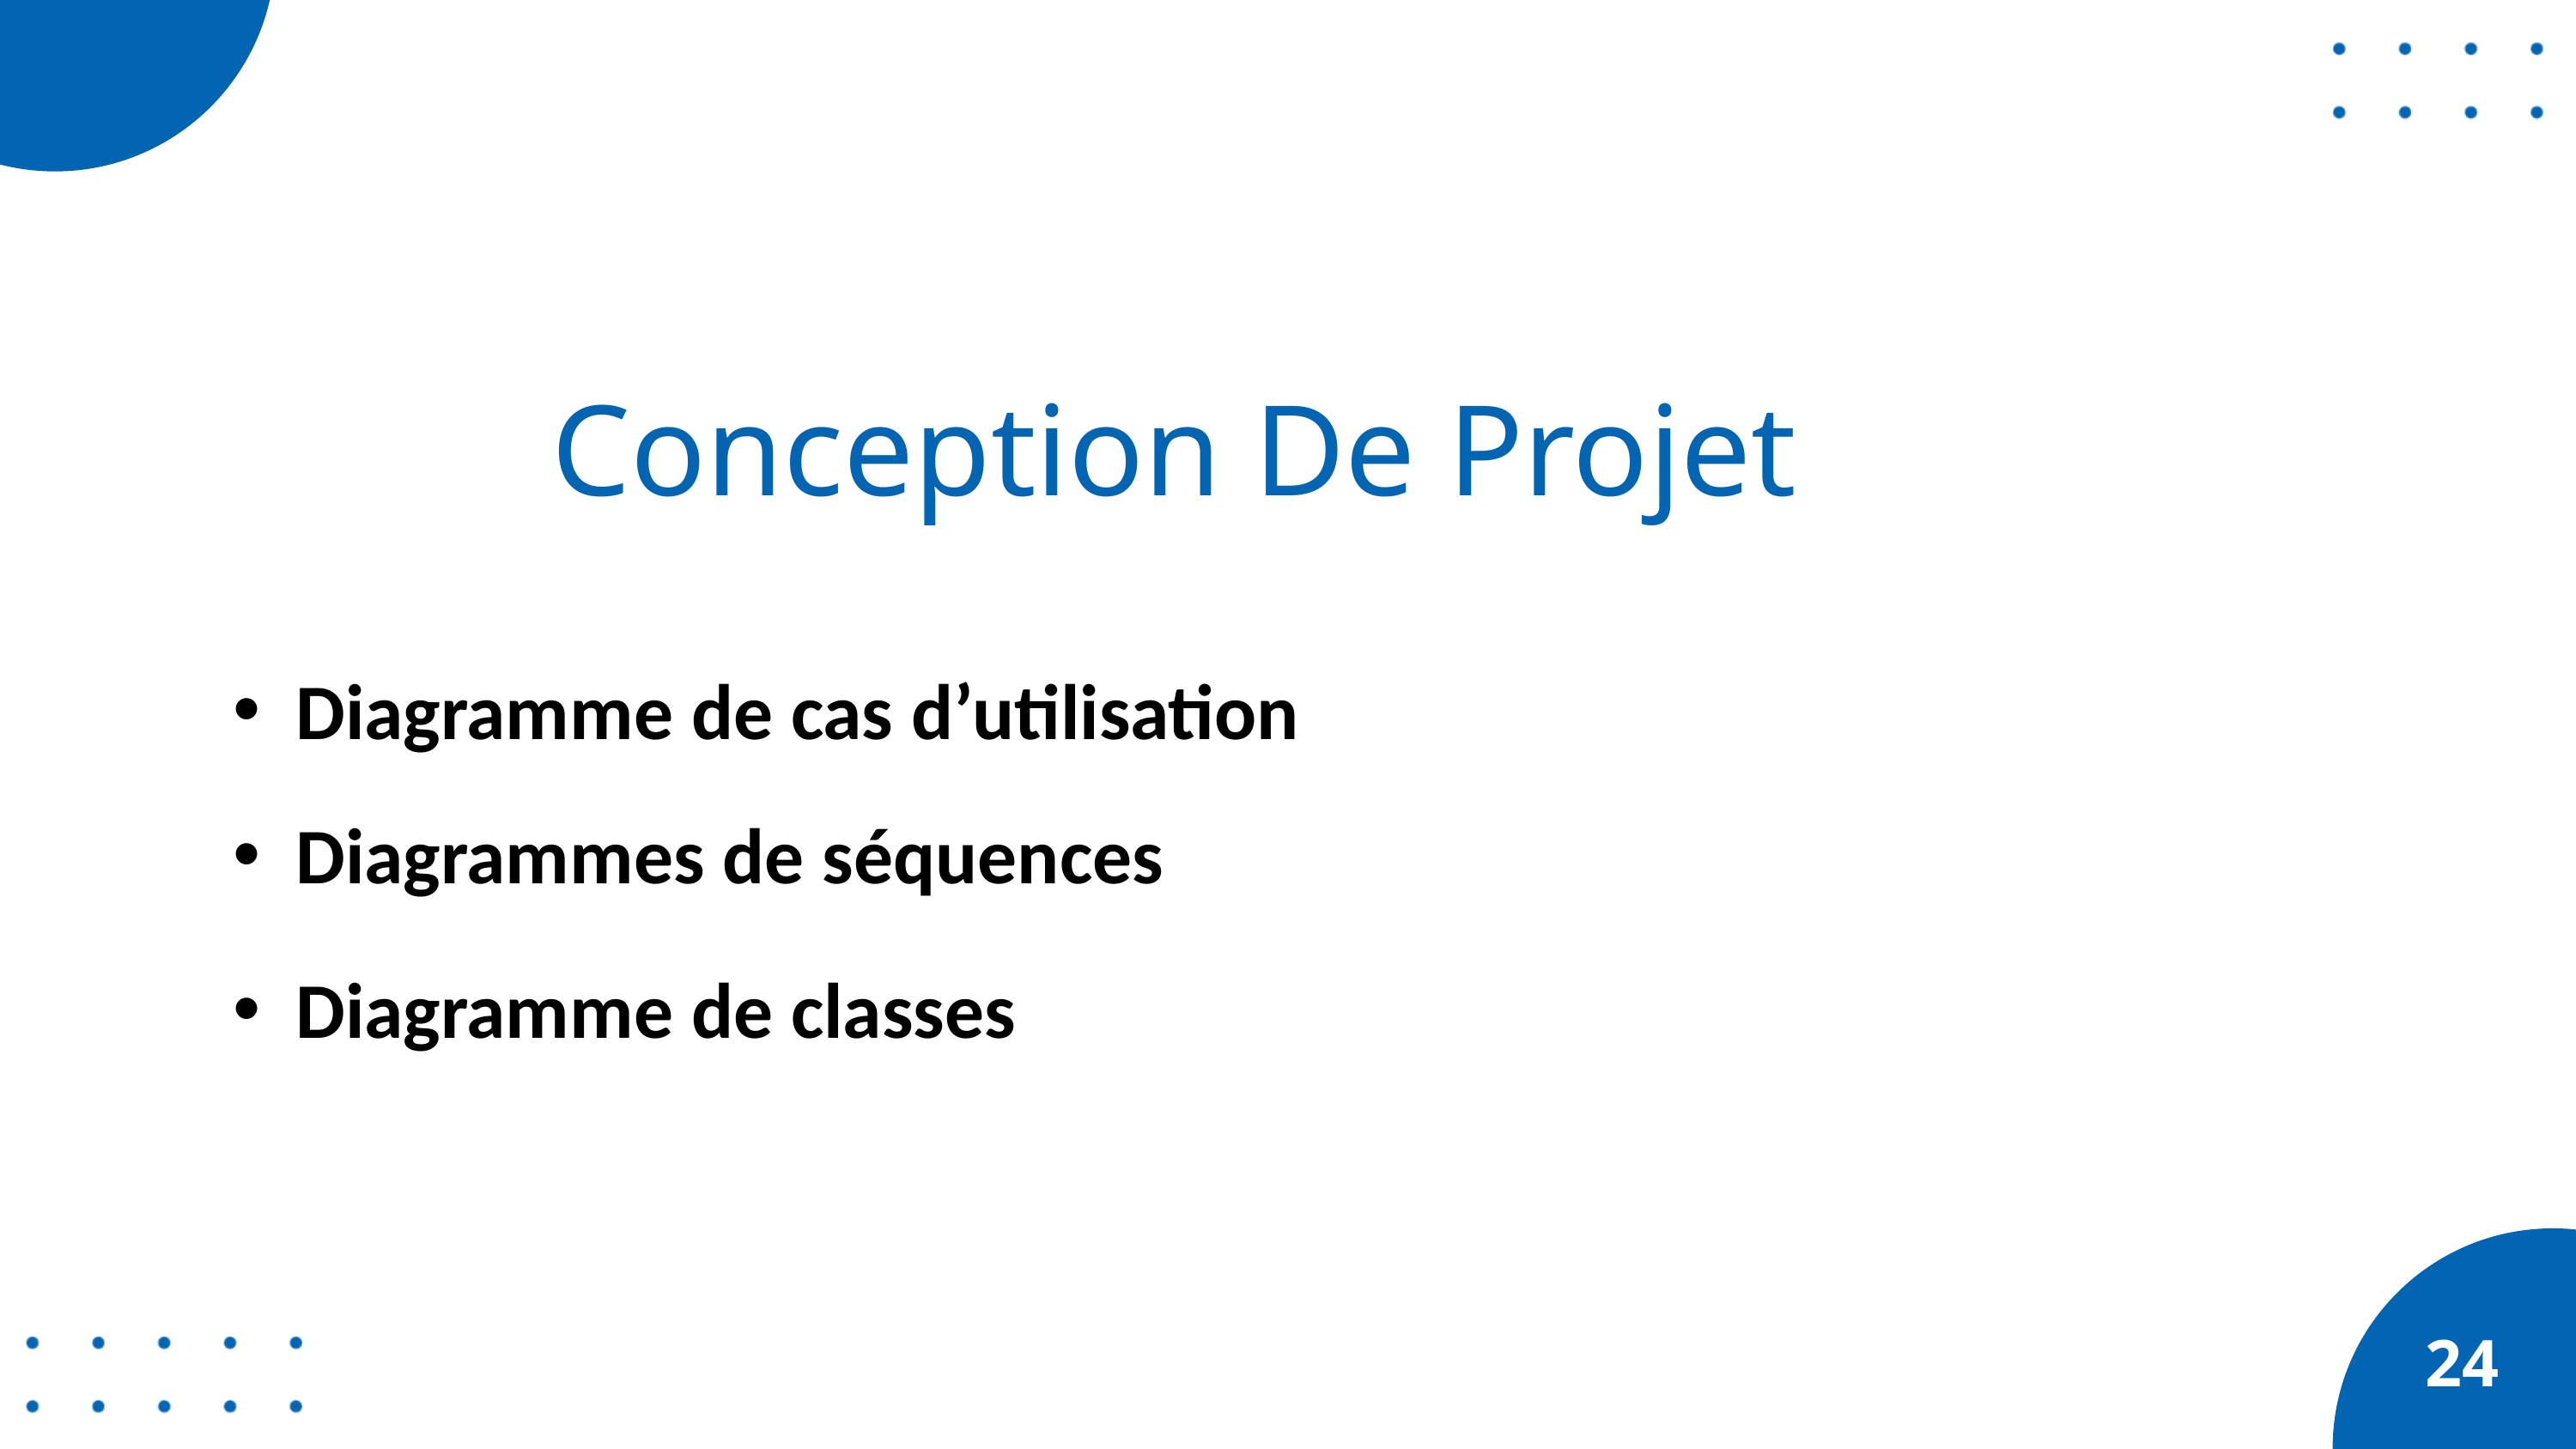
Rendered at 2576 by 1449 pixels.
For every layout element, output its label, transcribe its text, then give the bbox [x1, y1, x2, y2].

text_box [0, 1336, 304, 1449]
text_box Diagramme de classes [170, 950, 2553, 1055]
text_box Diagramme de cas d’utilisation [170, 651, 2553, 755]
text_box [2332, 0, 2576, 120]
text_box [2332, 1228, 2576, 1449]
text_box Conception De Projet [214, 345, 2135, 521]
text_box Diagrammes de séquences [170, 796, 2553, 900]
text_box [0, 0, 276, 172]
